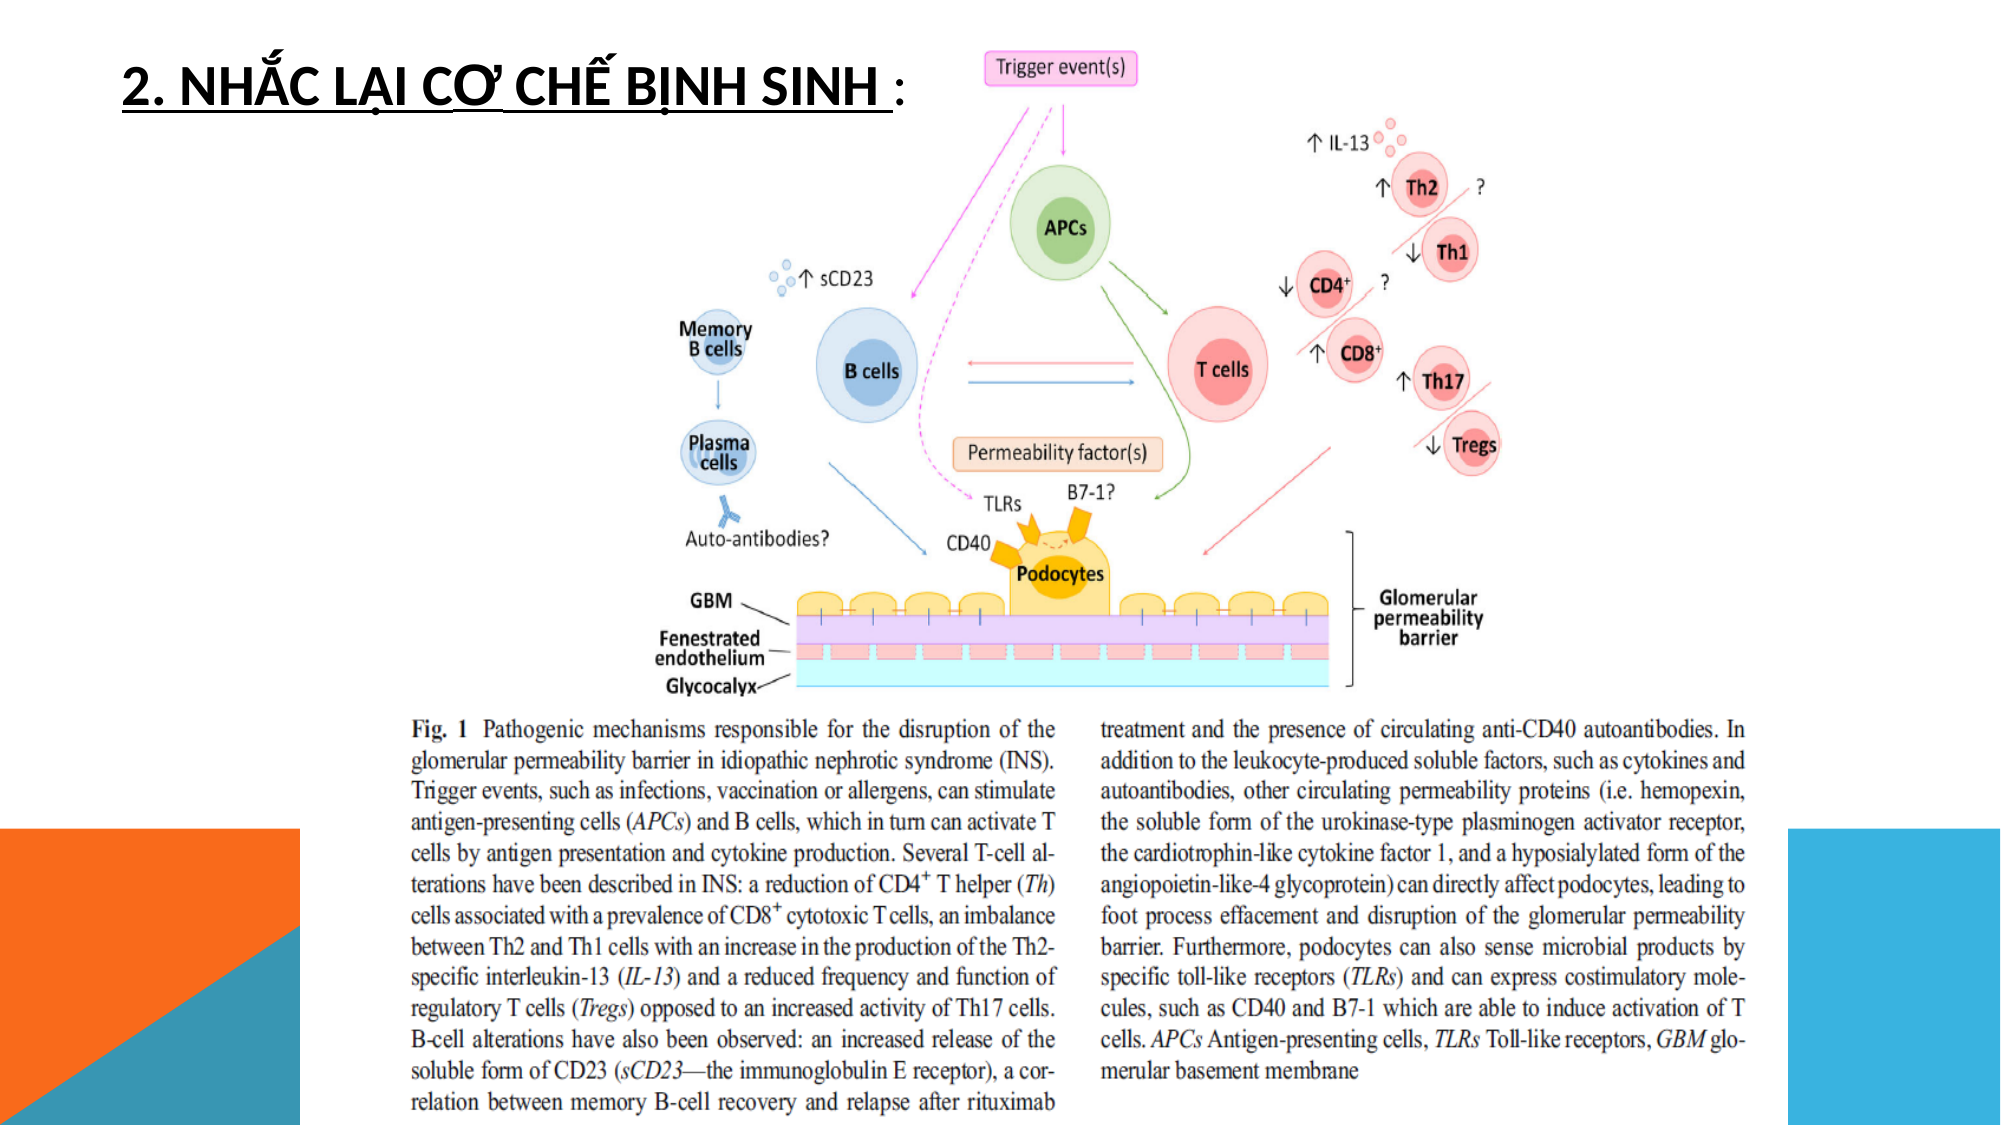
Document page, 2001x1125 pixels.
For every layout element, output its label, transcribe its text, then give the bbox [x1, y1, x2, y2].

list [299, 37, 1788, 1125]
title 2. NHẮC LẠI CƠ CHẾ BỊNH SINH : [106, 37, 298, 128]
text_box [405, 756, 1657, 1051]
